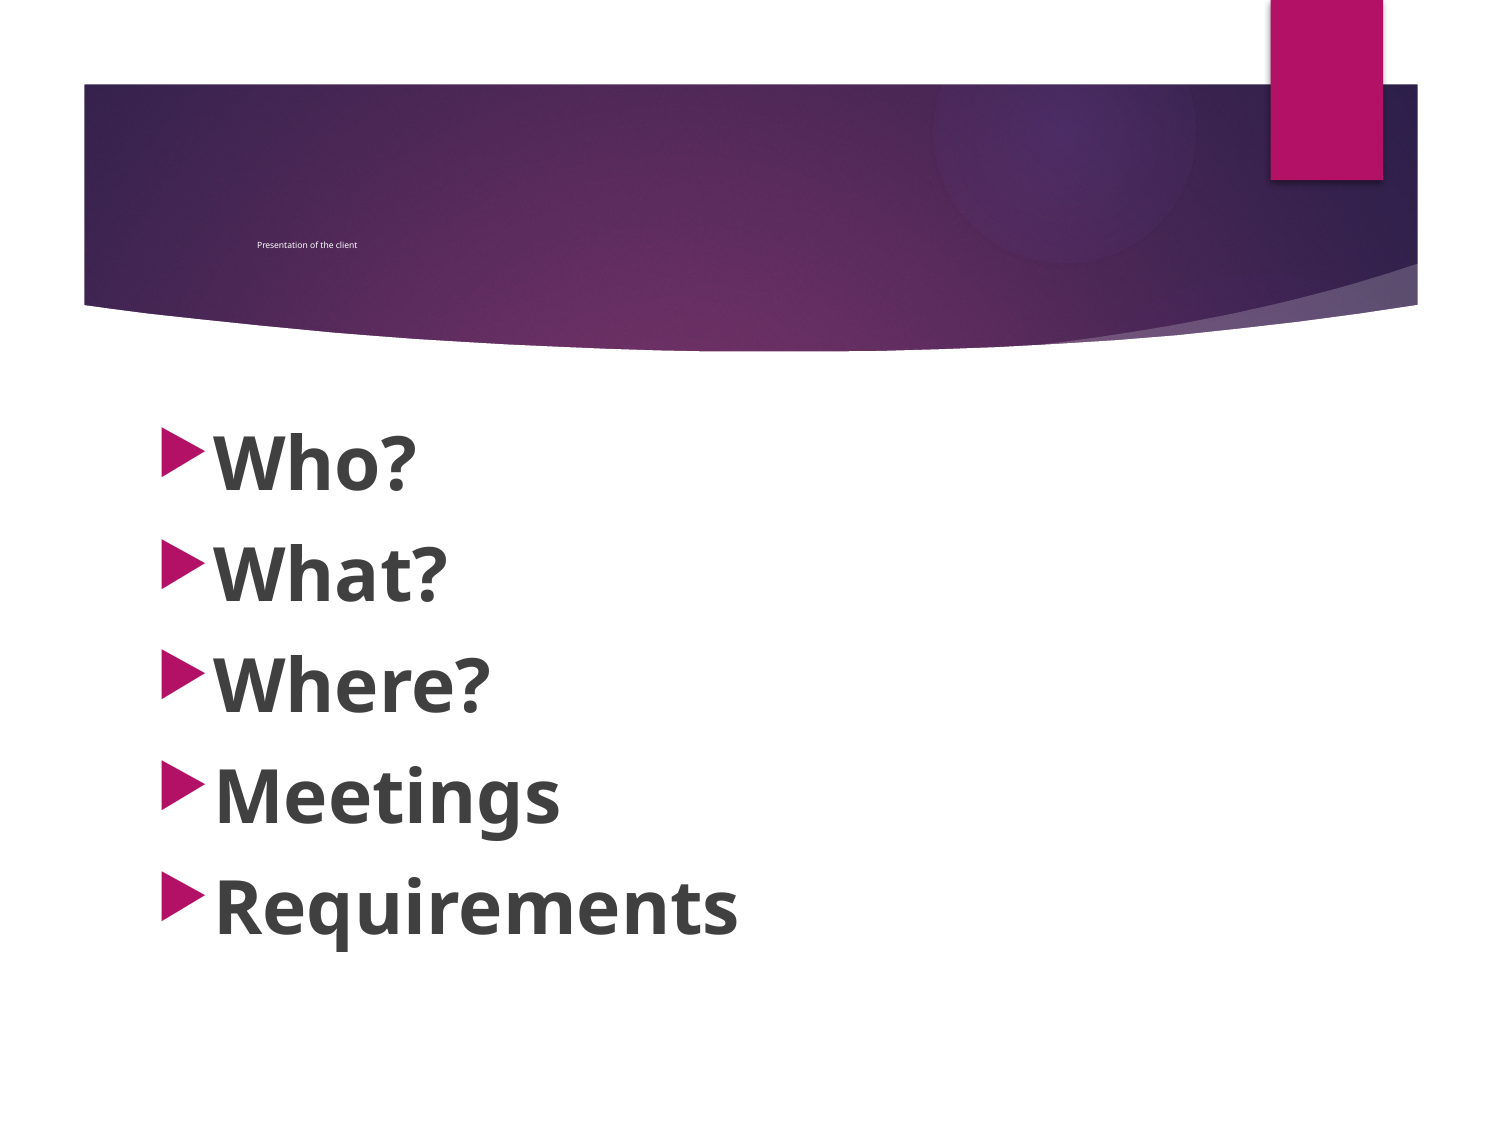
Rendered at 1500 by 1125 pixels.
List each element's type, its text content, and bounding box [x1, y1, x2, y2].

list Who? What? Where? Meetings Requirements [141, 408, 1183, 988]
title Presentation of the client [242, 231, 1500, 280]
